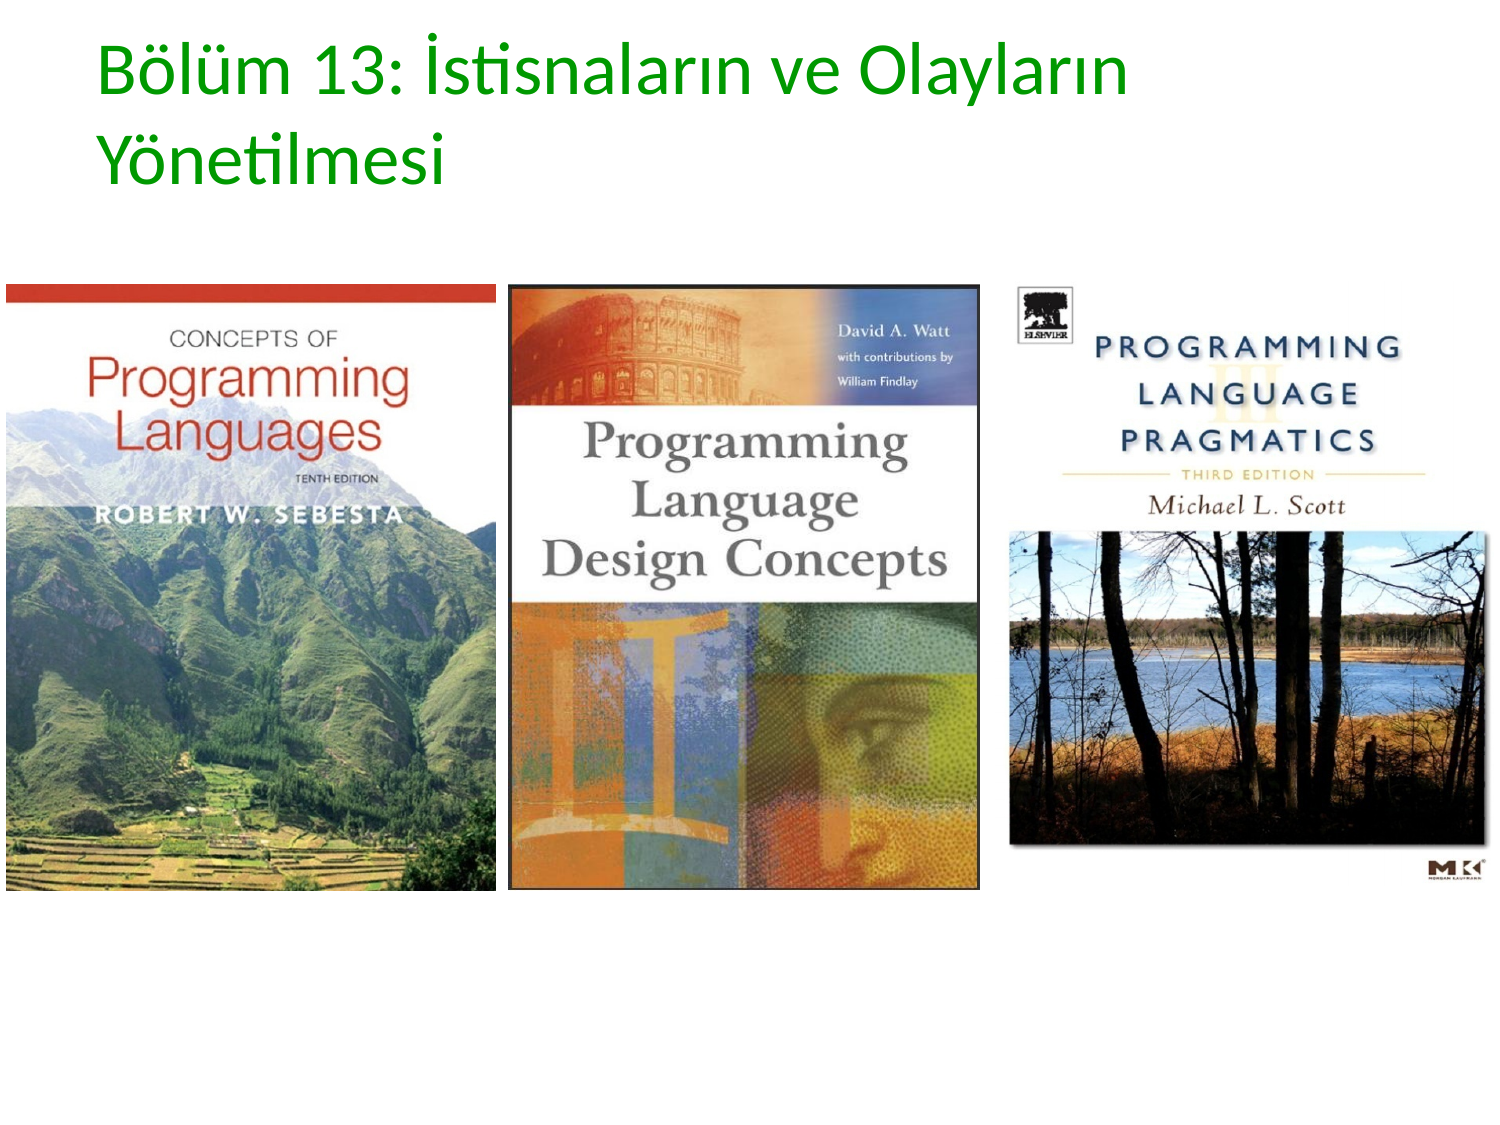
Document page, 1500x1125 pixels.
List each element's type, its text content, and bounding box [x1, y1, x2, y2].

picture [5, 284, 496, 891]
picture [995, 281, 1495, 887]
text_box Bölüm 13: İstisnaların ve Olayların Yönetilmesi [81, 11, 1420, 200]
picture [507, 284, 980, 891]
